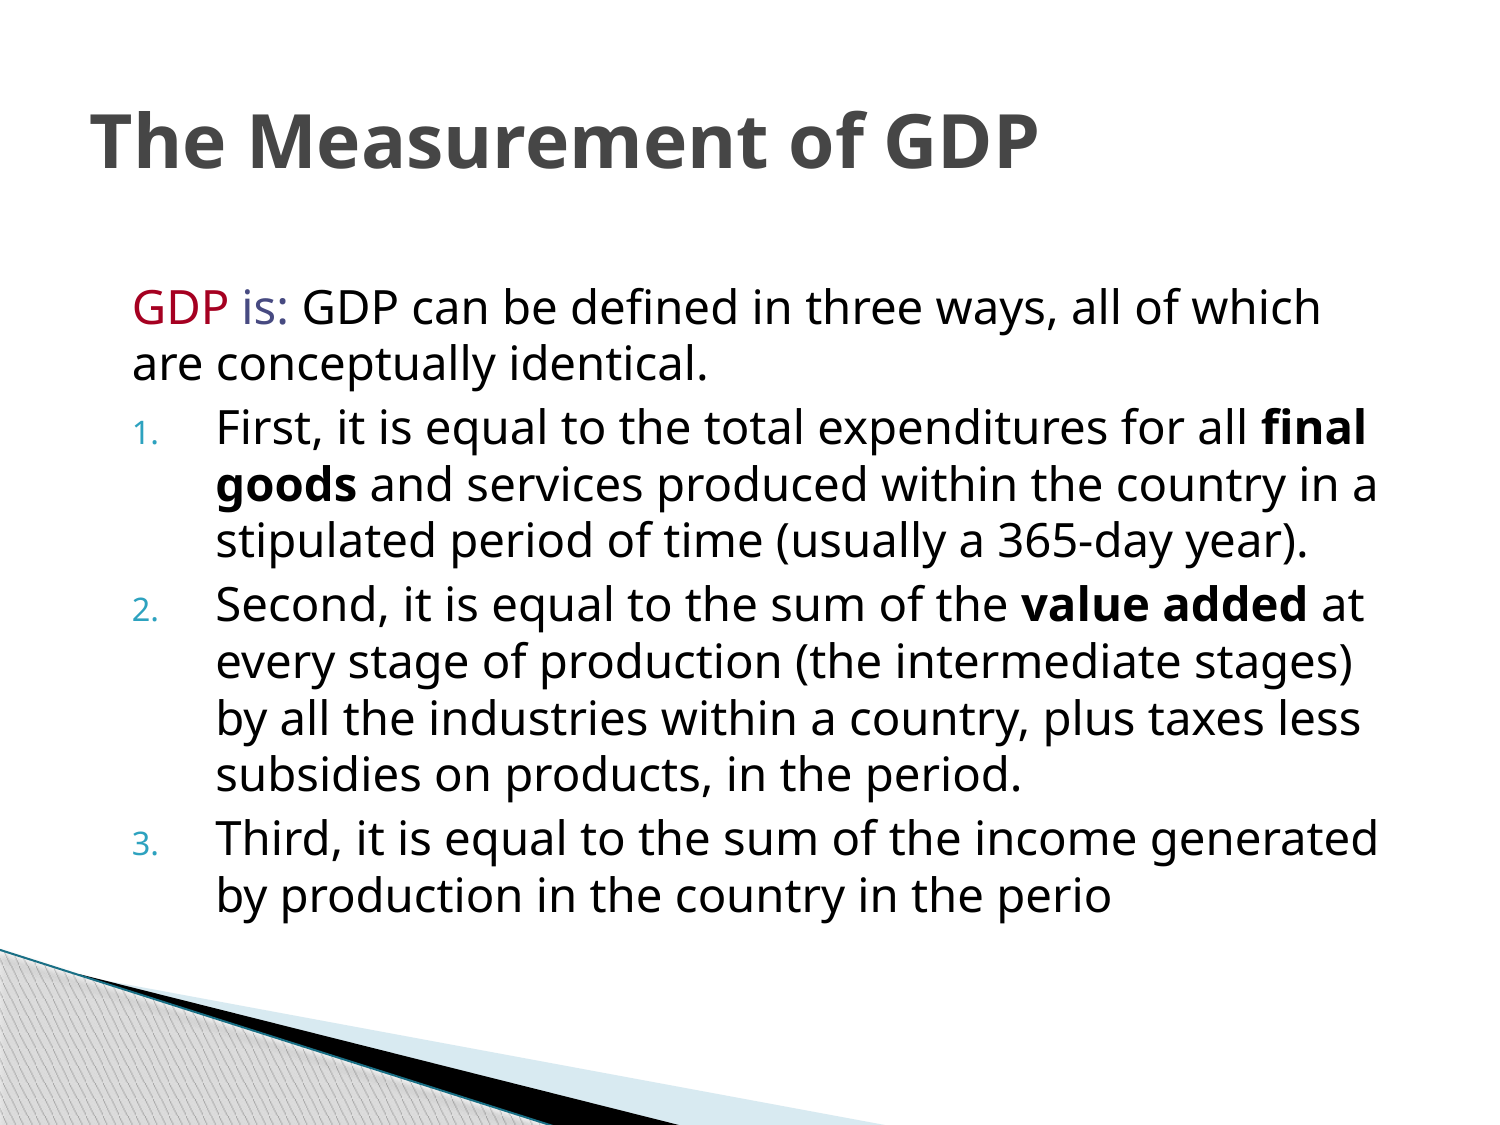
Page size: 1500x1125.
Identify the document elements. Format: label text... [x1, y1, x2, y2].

title The Measurement of GDP [75, 45, 1425, 233]
list GDP is: GDP can be defined in three ways, all of which are conceptually identical. First, it is equal to the total expenditures for all final goods and services produced within the country in a stipulated period of time (usually a 365-day year). Second, it is equal to the sum of the value added at every stage of production (the intermediate stages) by all the industries within a country, plus taxes less subsidies on products, in the period. Third, it is equal to the sum of the income generated by production in the country in the perio [117, 269, 1395, 985]
